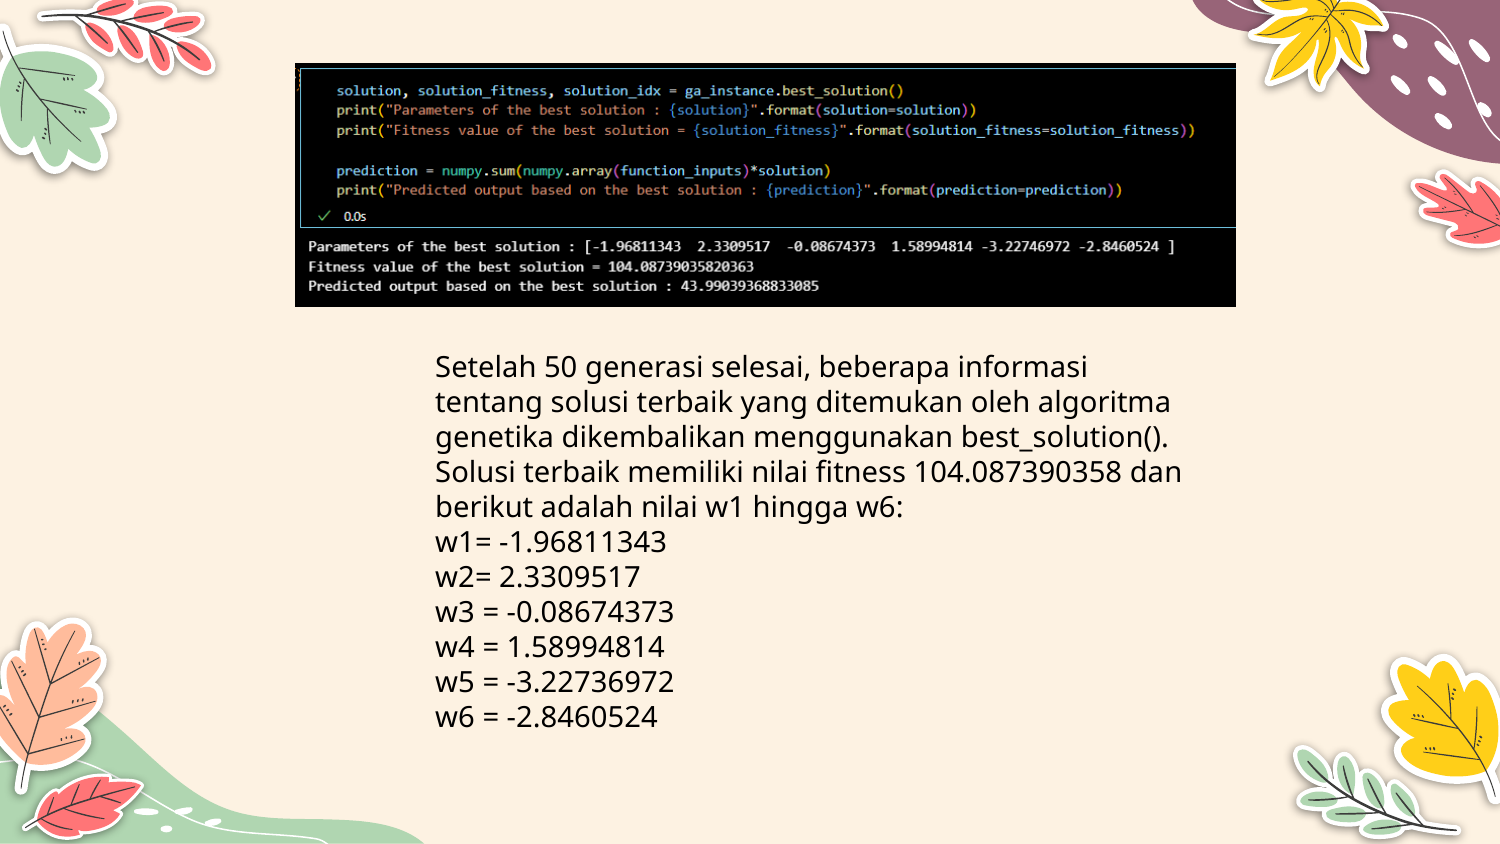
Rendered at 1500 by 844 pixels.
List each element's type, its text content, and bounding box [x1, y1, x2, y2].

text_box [34, 0, 236, 103]
text_box Setelah 50 generasi selesai, beberapa informasi tentang solusi terbaik yang ditemukan oleh algoritma genetika dikembalikan menggunakan best_solution(). Solusi terbaik memiliki nilai fitness 104.087390358 dan berikut adalah nilai w1 hingga w6: w1= -1.96811343 w2= 2.3309517 w3 = -0.08674373 w4 = 1.58994814 w5 = -3.22736972 w6 = -2.8460524 [420, 340, 1204, 741]
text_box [1265, 728, 1467, 844]
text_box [1364, 642, 1500, 807]
picture [295, 63, 1237, 307]
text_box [1234, 0, 1401, 106]
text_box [1399, 141, 1500, 286]
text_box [20, 740, 146, 844]
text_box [0, 600, 144, 798]
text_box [0, 21, 134, 186]
